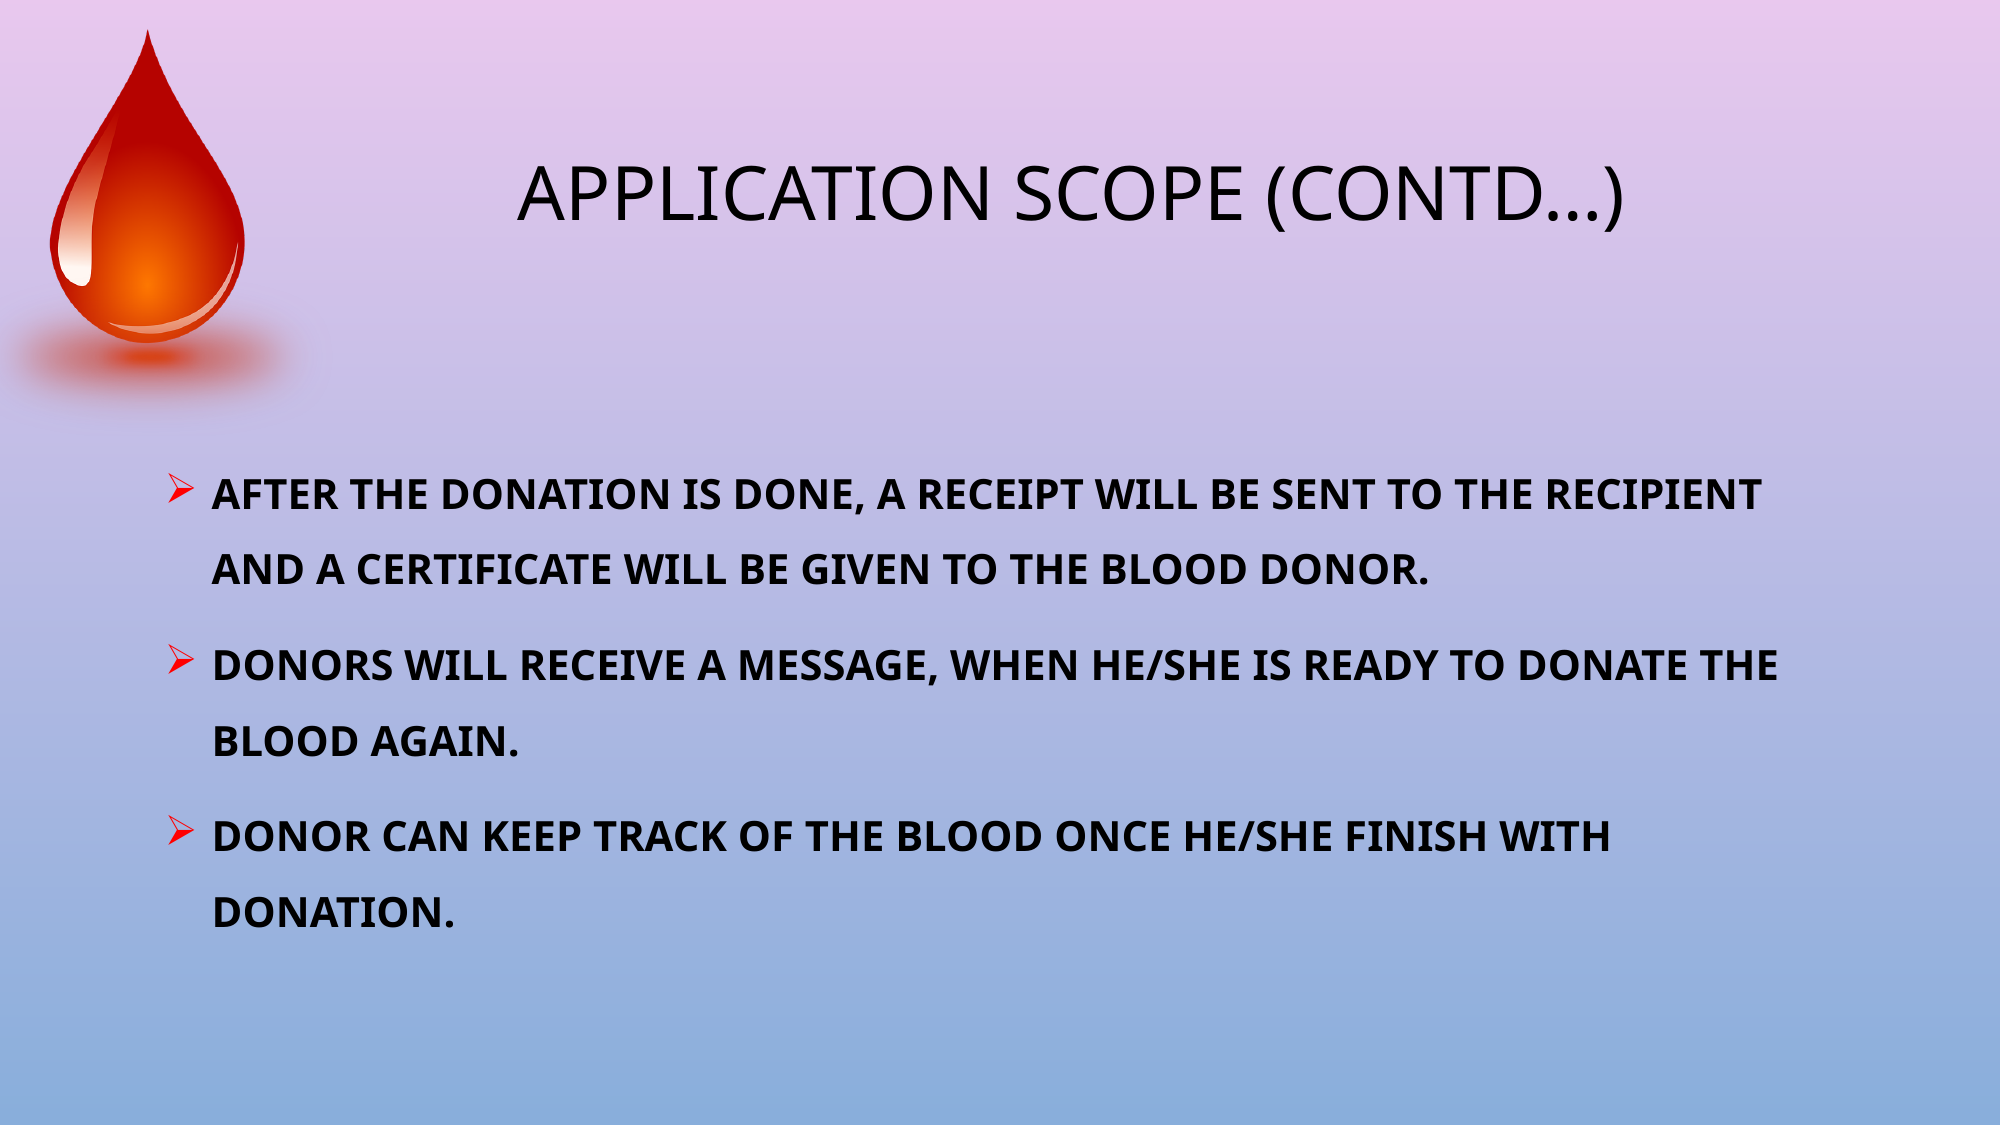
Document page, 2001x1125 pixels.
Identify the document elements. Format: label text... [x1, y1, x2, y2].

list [0, 28, 335, 436]
text_box After the donation is done, a receipt will be sent to the recipient and a certificate will be given to the blood donor. Donors will receive a message, when he/she is ready to donate the blood again. Donor can keep track of the blood once he/she finish with donation. [149, 435, 1850, 998]
title APPLICATION SCOPE (Contd…) [339, 65, 1848, 327]
